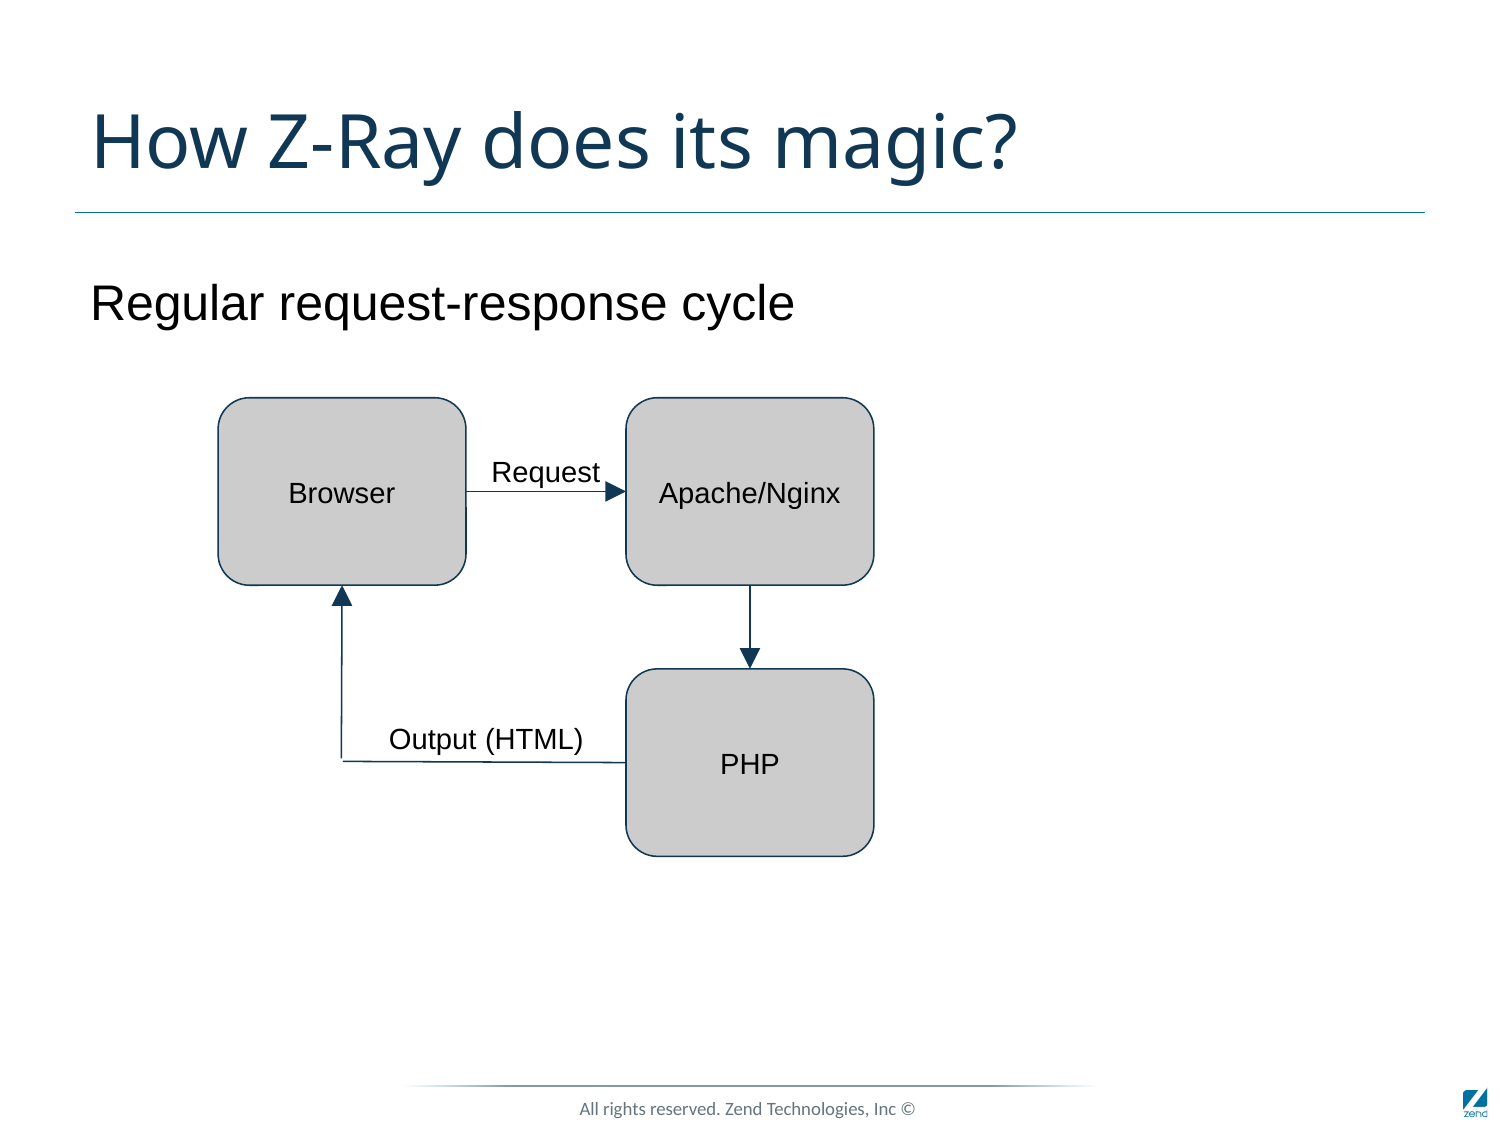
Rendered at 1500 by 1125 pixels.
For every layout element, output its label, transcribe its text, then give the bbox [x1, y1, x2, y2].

text_box Browser [218, 397, 467, 586]
picture [1463, 1087, 1488, 1118]
text_box Output (HTML) [373, 705, 645, 789]
text_box PHP [625, 668, 874, 857]
list Regular request-response cycle [75, 262, 1425, 1005]
text_box Apache/Nginx [625, 397, 874, 586]
text_box Request [476, 438, 715, 514]
title How Z-Ray does its magic? [75, 45, 1425, 233]
